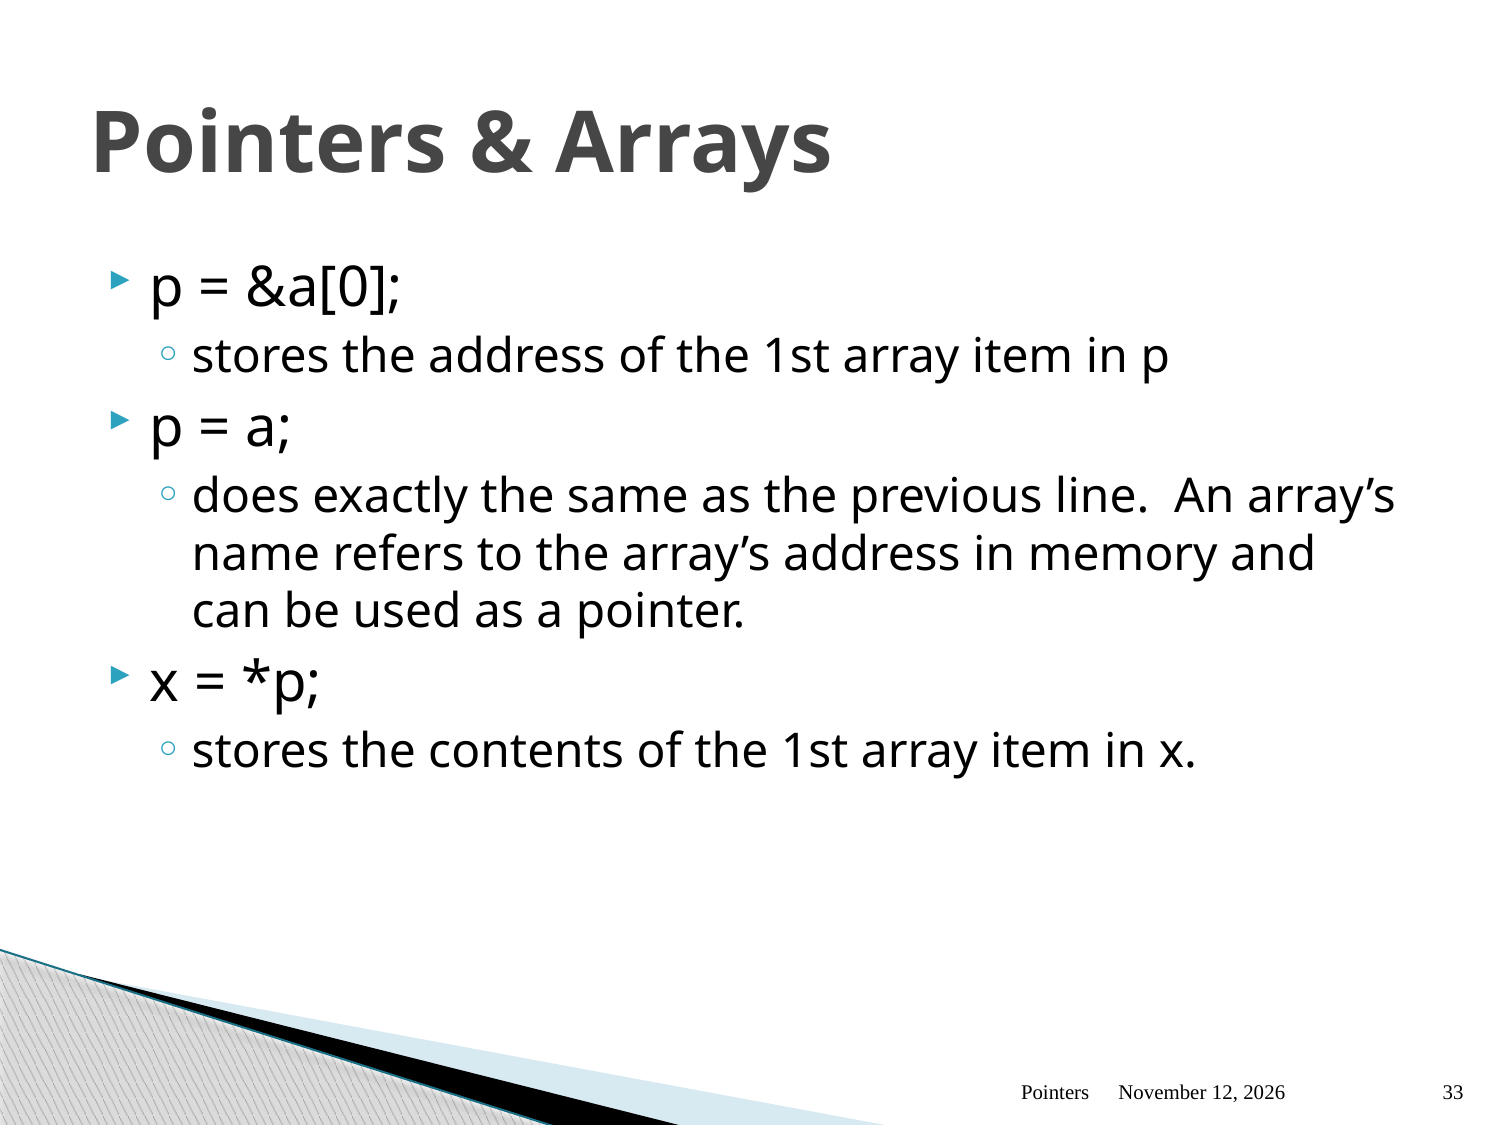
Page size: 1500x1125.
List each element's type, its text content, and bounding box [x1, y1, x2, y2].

slide_number 33 [1418, 1051, 1479, 1112]
list p = &a[0]; stores the address of the 1st array item in p p = a; does exactly the same as the previous line. An array’s name refers to the array’s address in memory and can be used as a pointer. x = *p; stores the contents of the 1st array item in x. [75, 243, 1425, 986]
title Pointers & Arrays [75, 45, 1425, 233]
footer Pointers [718, 1051, 1105, 1112]
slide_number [1105, 1051, 1418, 1112]
